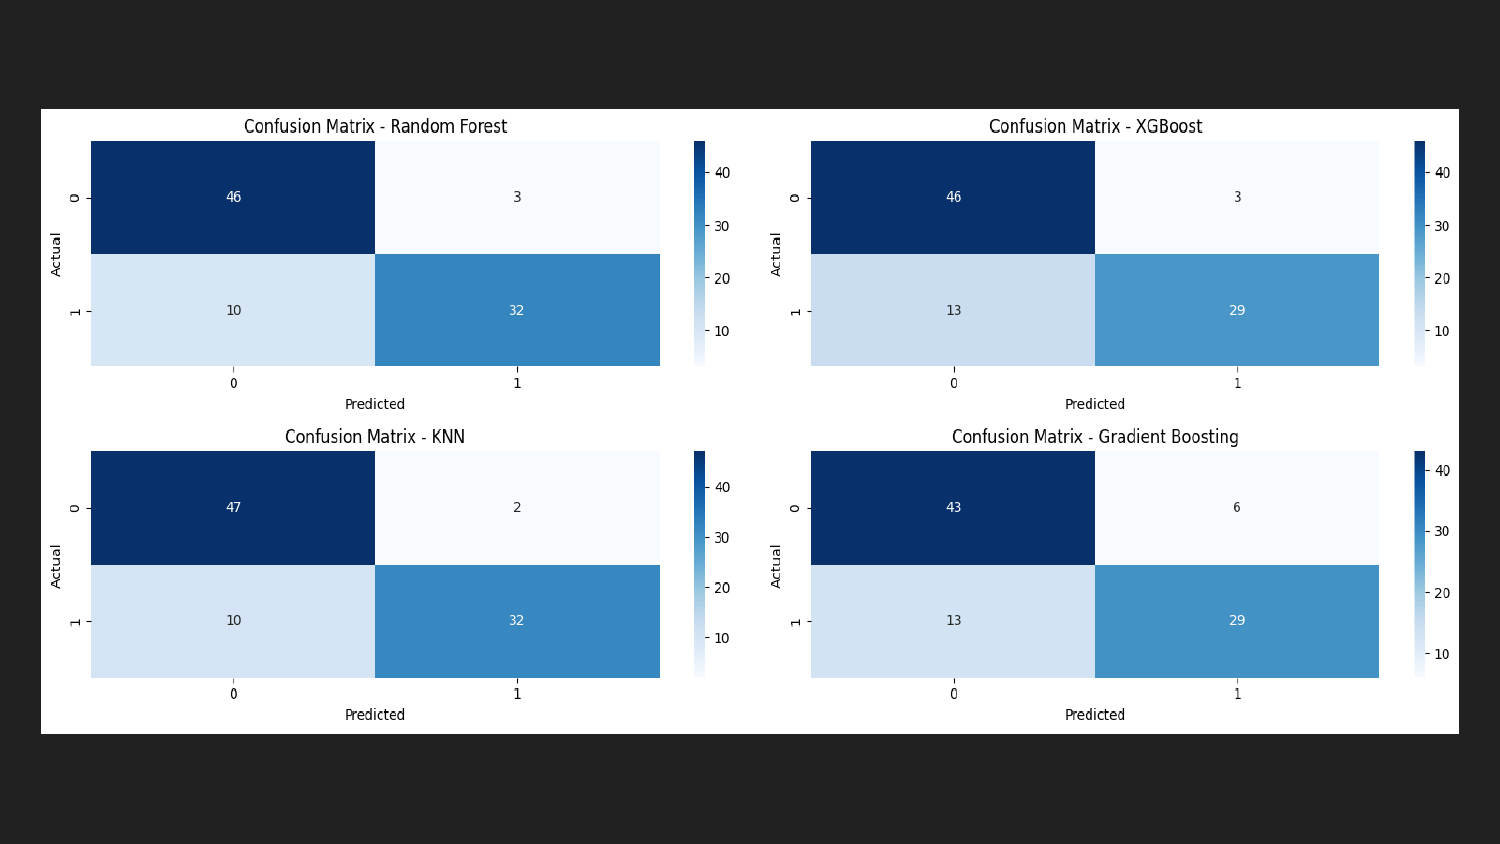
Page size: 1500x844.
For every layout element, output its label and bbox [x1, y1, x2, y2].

picture [40, 109, 1460, 734]
